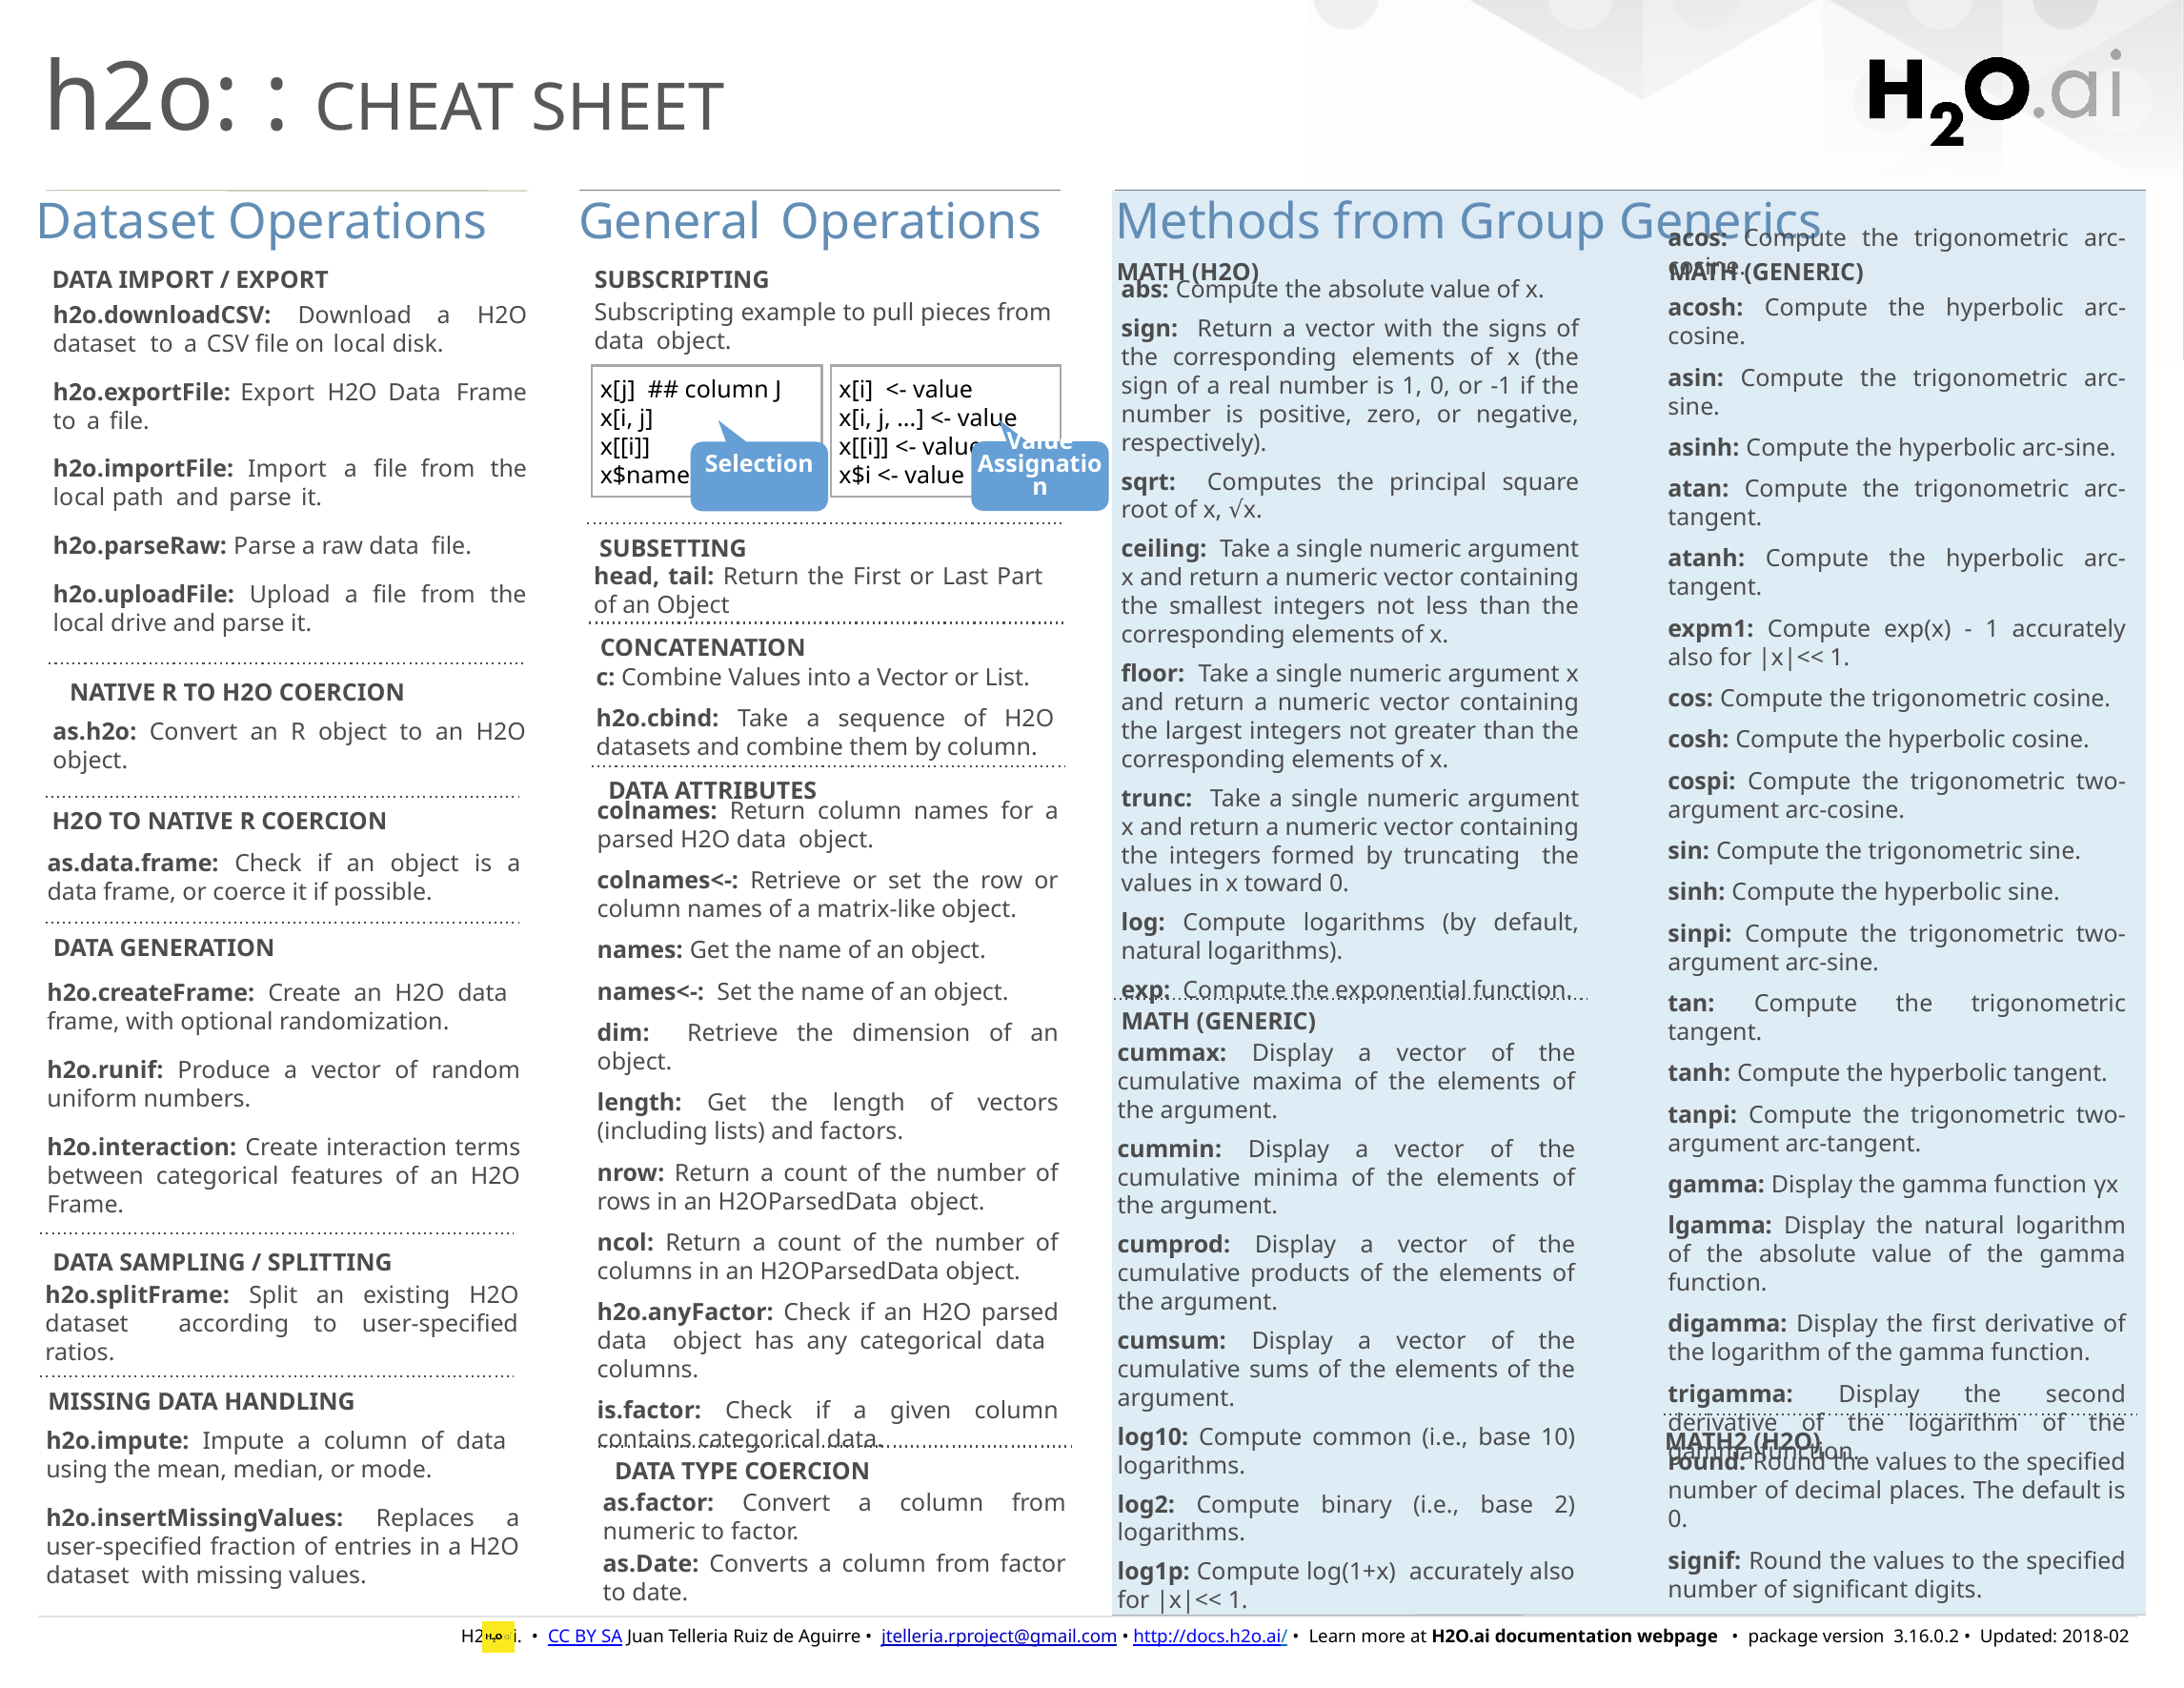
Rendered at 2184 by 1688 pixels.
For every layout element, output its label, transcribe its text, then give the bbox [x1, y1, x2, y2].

text_box abs: Compute the absolute value of x. sign: Return a vector with the signs of the corresponding elements of x (the sign of a real number is 1, 0, or -1 if the number is positive, zero, or negative, respectively). sqrt: Computes the principal square root of x, √x. ceiling: Take a single numeric argument x and return a numeric vector containing the smallest integers not less than the corresponding elements of x. floor: Take a single numeric argument x and return a numeric vector containing the largest integers not greater than the corresponding elements of x. trunc: Take a single numeric argument x and return a numeric vector containing the integers formed by truncating the values in x toward 0. log: Compute logarithms (by default, natural logarithms). exp: Compute the exponential function. [1112, 265, 1588, 1012]
text_box colnames: Return column names for a parsed H2O data object. colnames<-: Retrieve or set the row or column names of a matrix-like object. names: Get the name of an object. names<-: Set the name of an object. dim: Retrieve the dimension of an object. length: Get the length of vectors (including lists) and factors. nrow: Return a count of the number of rows in an H2OParsedData object. ncol: Return a count of the number of columns in an H2OParsedData object. h2o.anyFactor: Check if an H2O parsed data object has any categorical data columns. is.factor: Check if a given column contains categorical data. [588, 786, 1068, 1461]
text_box [1319, 367, 2147, 1615]
text_box DATA IMPORT / EXPORT [50, 262, 332, 291]
text_box head, tail: Return the First or Last Part of an Object [585, 552, 1062, 626]
text_box MATH (H2O) [1114, 254, 1262, 265]
text_box DATA ATTRIBUTES [606, 773, 819, 786]
text_box CONCATENATION [597, 630, 809, 653]
text_box NATIVE R TO H2O COERCION [68, 675, 408, 707]
text_box as.h2o: Convert an R object to an H2O object. [44, 707, 536, 783]
text_box DATA GENERATION [51, 930, 277, 964]
text_box SUBSETTING [597, 531, 750, 552]
text_box [1111, 191, 1303, 1028]
text_box h2o.impute: Impute a column of data using the mean, median, or mode. h2o.insertMissingValues: Replaces a user-specified fraction of entries in a H2O dataset with missing values. [37, 1416, 529, 1597]
text_box H2O.ai. • CC BY SA Juan Telleria Ruiz de Aguirre • jtelleria.rproject@gmail.com • http://docs.h2o.ai/ • Learn more at H2O.ai documentation webpage • package version 3.16.0.2 • Updated: 2018-02 [518, 1617, 2138, 1657]
text_box c: Combine Values into a Vector or List. h2o.cbind: Take a sequence of H2O datasets and combine them by column. [587, 653, 1063, 769]
text_box MISSING DATA HANDLING [46, 1384, 358, 1416]
text_box Selection [690, 419, 829, 512]
text_box DATA TYPE COERCION [613, 1454, 873, 1478]
text_box h2o.downloadCSV: Download a H2O dataset to a CSV file on local disk. h2o.exportFile: Export H2O Data Frame to a file. h2o.importFile: Import a file from the local path and parse it. h2o.parseRaw: Parse a raw data file. h2o.uploadFile: Upload a file from the local drive and parse it. [44, 291, 536, 645]
text_box as.data.frame: Check if an object is a data frame, or coerce it if possible. [38, 839, 530, 913]
text_box cummax: Display a vector of the cumulative maxima of the elements of the argument. cummin: Display a vector of the cumulative minima of the elements of the argument. cumprod: Display a vector of the cumulative products of the elements of the argument. cumsum: Display a vector of the cumulative sums of the elements of the argument. log10: Compute common (i.e., base 10) logarithms. log2: Compute binary (i.e., base 2) logarithms. log1p: Compute log(1+x) accurately also for |x|<< 1. [1108, 1028, 1585, 1622]
text_box H2O.ai. • CC BY SA Juan Telleria Ruiz de Aguirre • jtelleria.rproject@gmail.com • http://docs.h2o.ai/ • Learn more at H2O.ai documentation webpage • package version 3.16.0.2 • Updated: 2018-02 [368, 1617, 482, 1657]
text_box x[j] ## column J x[i, j] x[[i]] x$name [591, 365, 822, 498]
picture [482, 1621, 515, 1654]
text_box round: Round the values to the specified number of decimal places. The default is 0. signif: Round the values to the specified number of significant digits. [1659, 1438, 2135, 1611]
title h2o: : CHEAT SHEET [42, 55, 1303, 183]
text_box h2o.createFrame: Create an H2O data frame, with optional randomization. h2o.runif: Produce a vector of random uniform numbers. h2o.interaction: Create interaction terms between categorical features of an H2O Frame. [38, 968, 530, 1226]
text_box MATH2 (H2O) [1663, 1424, 1824, 1438]
text_box as.factor: Convert a column from numeric to factor. as.Date: Converts a column from factor to date. [594, 1478, 1076, 1615]
text_box x[i] <- value x[i, j, ...] <- value x[[i]] <- value x$i <- value [830, 365, 1062, 498]
text_box DATA SAMPLING / SPLITTING [51, 1245, 395, 1271]
text_box Value Assignation [971, 419, 1109, 512]
text_box H2O TO NATIVE R COERCION [50, 803, 391, 836]
text_box Methods from Group Generics [1113, 198, 1303, 251]
text_box Subscripting example to pull pieces from data object. [585, 288, 1062, 363]
text_box SUBSCRIPTING [592, 262, 773, 288]
picture [1307, 0, 2184, 361]
text_box General Operations [576, 198, 1044, 251]
text_box Dataset Operations [33, 198, 491, 251]
text_box acos: Compute the trigonometric arc-cosine. acosh: Compute the hyperbolic arc-cosine. asin: Compute the trigonometric arc-sine. asinh: Compute the hyperbolic arc-sine. atan: Compute the trigonometric arc-tangent. atanh: Compute the hyperbolic arc-tangent. expm1: Compute exp(x) - 1 accurately also for |x|<< 1. cos: Compute the trigonometric cosine. cosh: Compute the hyperbolic cosine. cospi: Compute the trigonometric two-argument arc-cosine. sin: Compute the trigonometric sine. sinh: Compute the hyperbolic sine. sinpi: Compute the trigonometric two-argument arc-sine. tan: Compute the trigonometric tangent. tanh: Compute the hyperbolic tangent. tanpi: Compute the trigonometric two-argument arc-tangent. gamma: Display the gamma function γx lgamma: Display the natural logarithm of the absolute value of the gamma function. digamma: Display the first derivative of the logarithm of the gamma function. trigamma: Display the second derivative of the logarithm of the gamma function. [1659, 367, 2135, 1438]
text_box h2o.splitFrame: Split an existing H2O dataset according to user-specified ratios. [36, 1271, 528, 1374]
text_box MATH (GENERIC) [1119, 1004, 1319, 1028]
